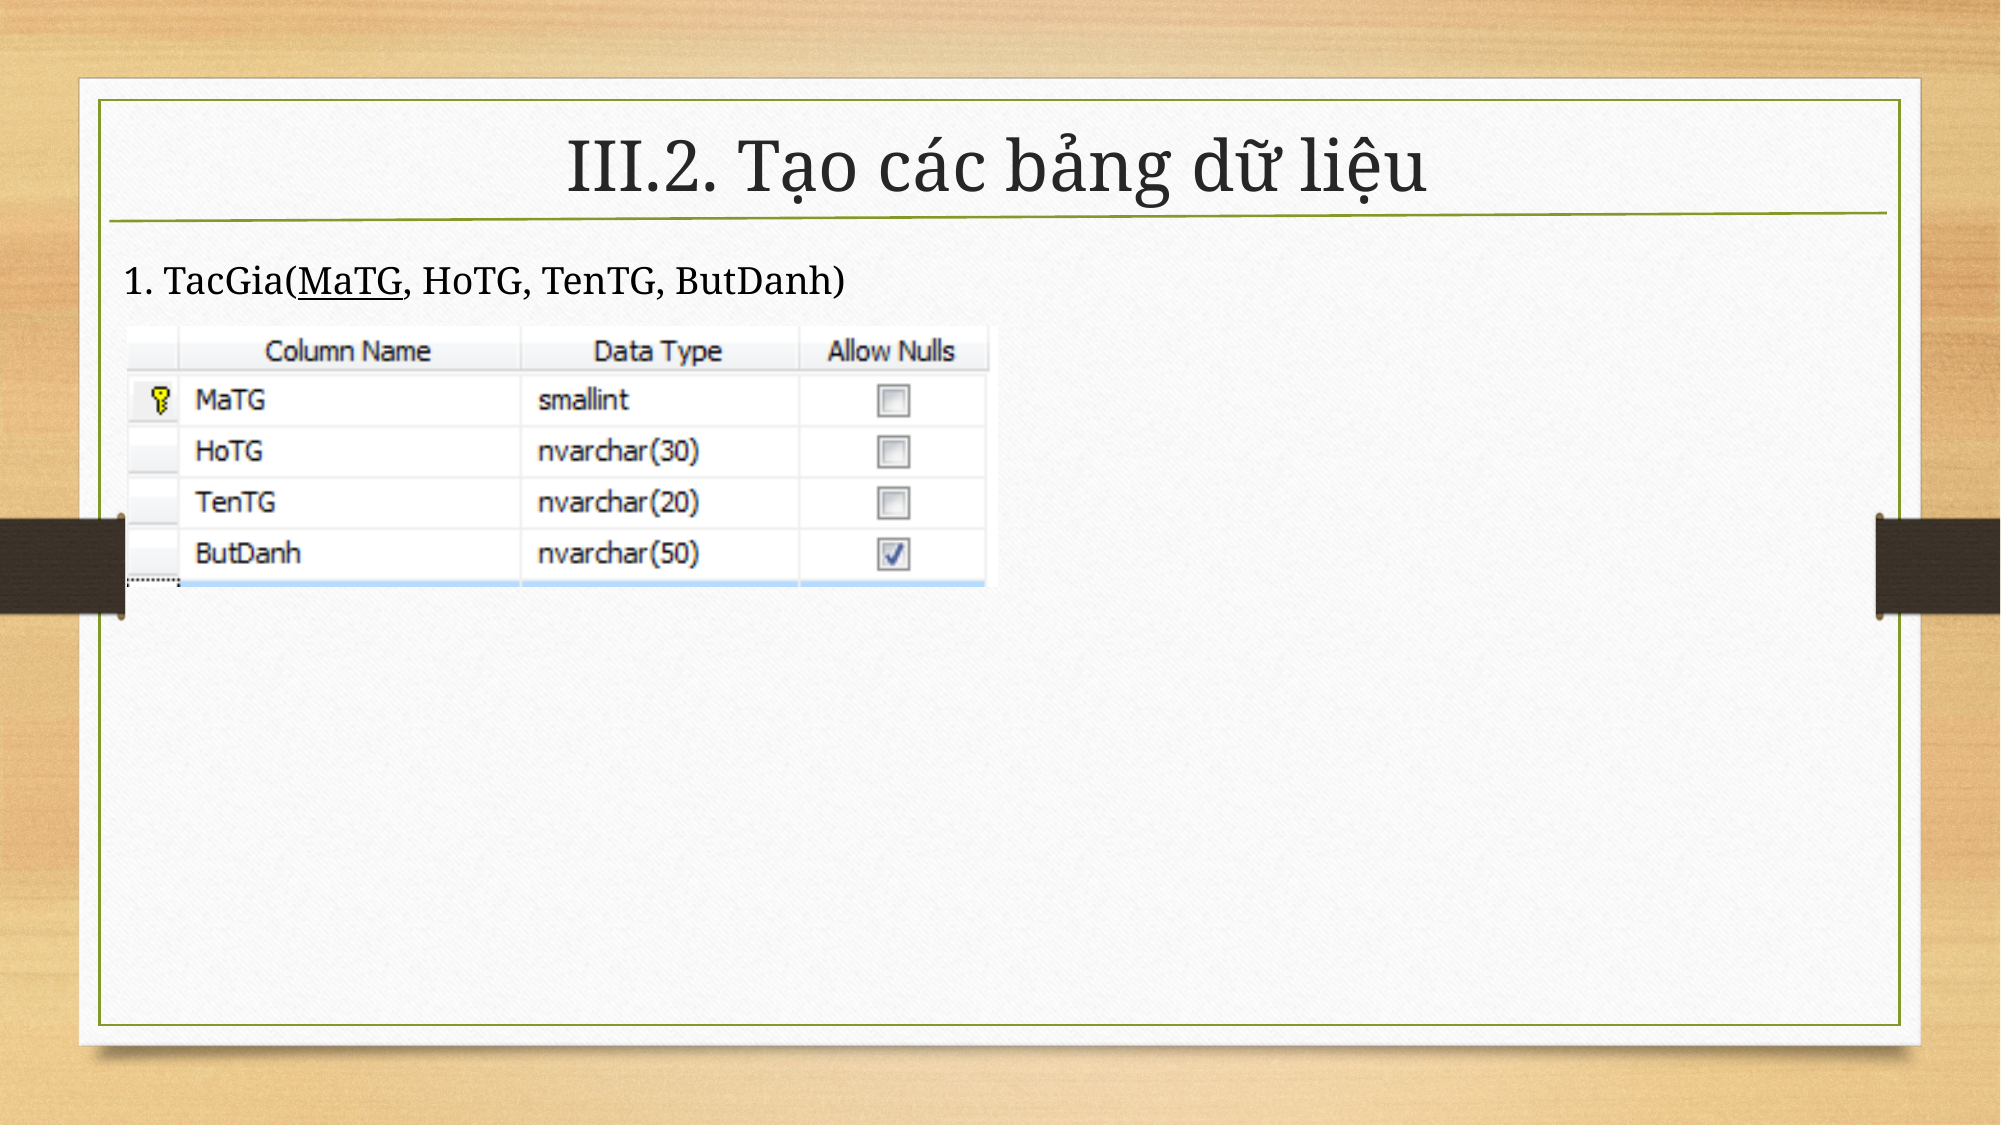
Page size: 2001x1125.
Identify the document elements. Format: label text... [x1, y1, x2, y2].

picture [0, 0, 2001, 1125]
text_box 1. TacGia(MaTG, HoTG, TenTG, ButDanh) [108, 249, 1887, 310]
title III.2. Tạo các bảng dữ liệu [108, 113, 1887, 213]
